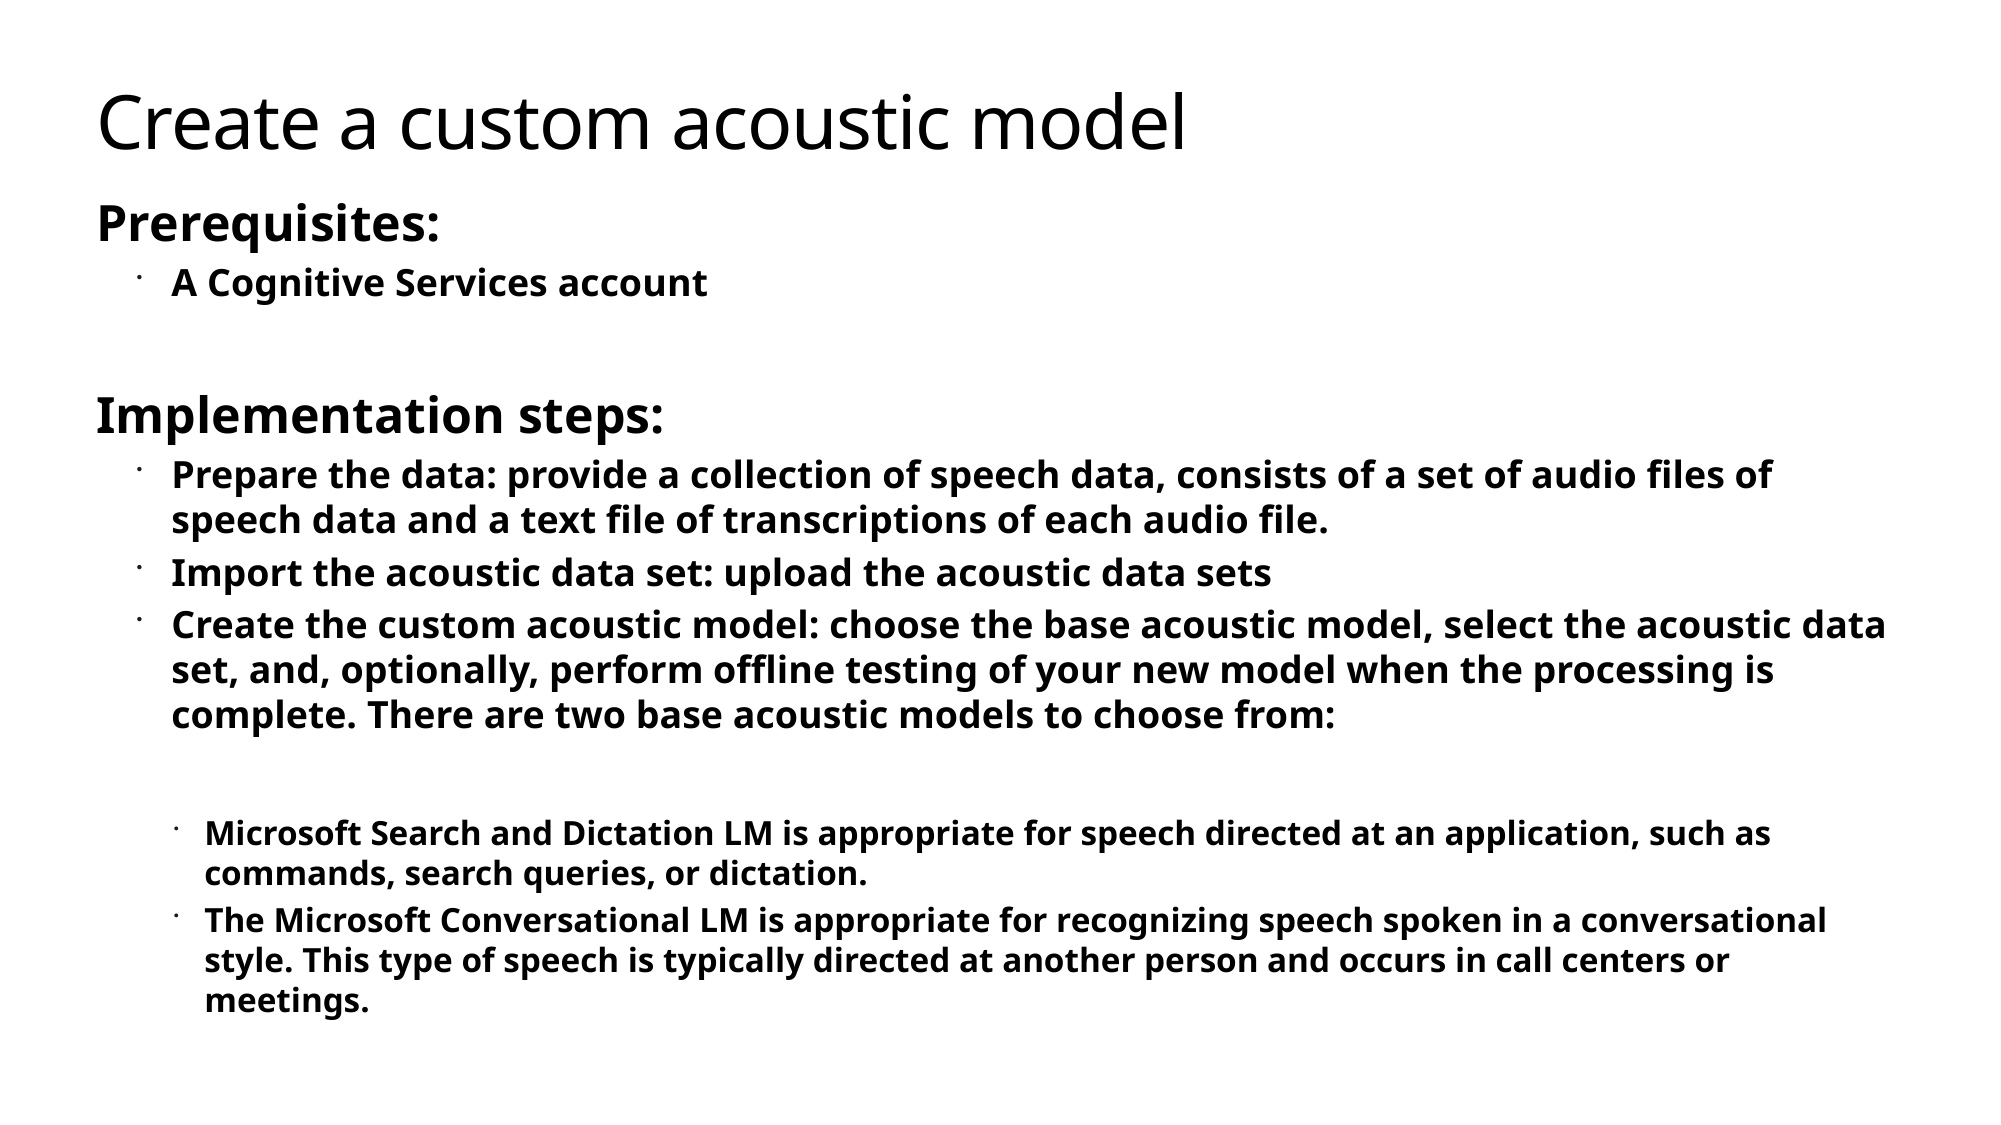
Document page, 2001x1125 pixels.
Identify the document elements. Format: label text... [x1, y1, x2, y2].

title Create a custom acoustic model [96, 75, 1904, 166]
list Prerequisites: A Cognitive Services account Implementation steps: Prepare the data: provide a collection of speech data, consists of a set of audio files of speech data and a text file of transcriptions of each audio file. Import the acoustic data set: upload the acoustic data sets Create the custom acoustic model: choose the base acoustic model, select the acoustic data set, and, optionally, perform offline testing of your new model when the processing is complete. There are two base acoustic models to choose from: Microsoft Search and Dictation LM is appropriate for speech directed at an application, such as commands, search queries, or dictation. The Microsoft Conversational LM is appropriate for recognizing speech spoken in a conversational style. This type of speech is typically directed at another person and occurs in call centers or meetings. [96, 191, 1904, 1121]
